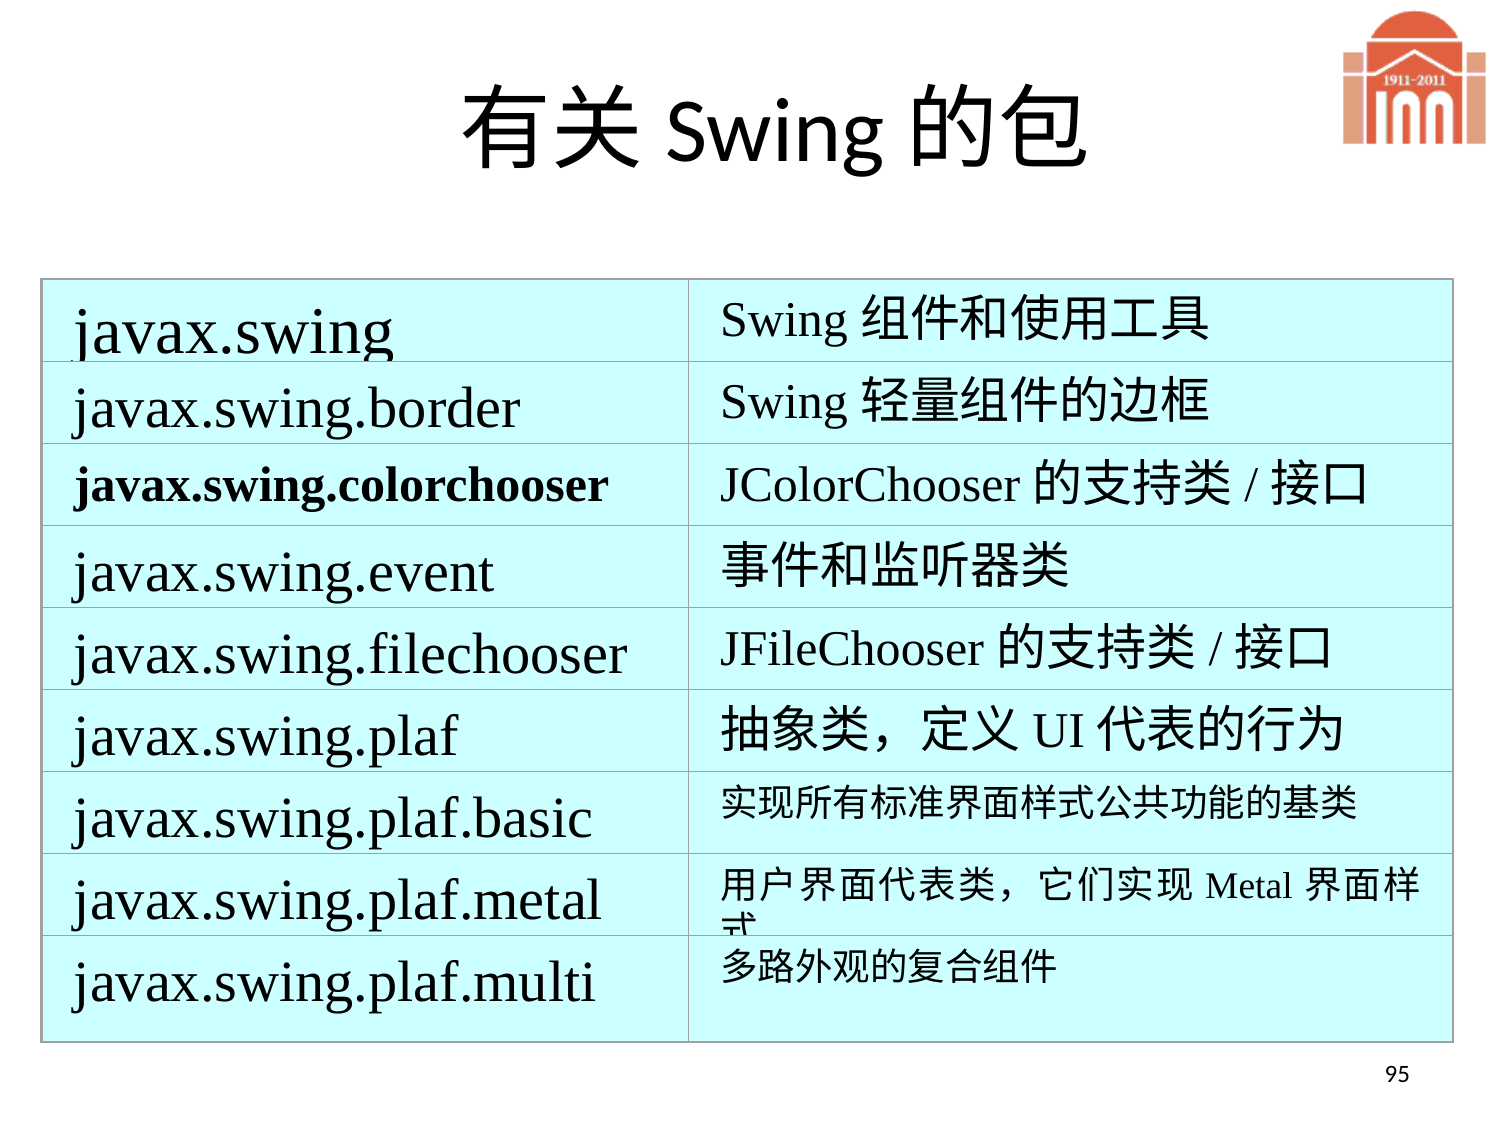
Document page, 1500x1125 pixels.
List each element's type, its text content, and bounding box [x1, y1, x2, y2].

slide_number 95 [1074, 1050, 1425, 1103]
title 有关Swing的包 [137, 47, 1413, 202]
picture [1331, 0, 1500, 163]
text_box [40, 278, 1454, 1043]
